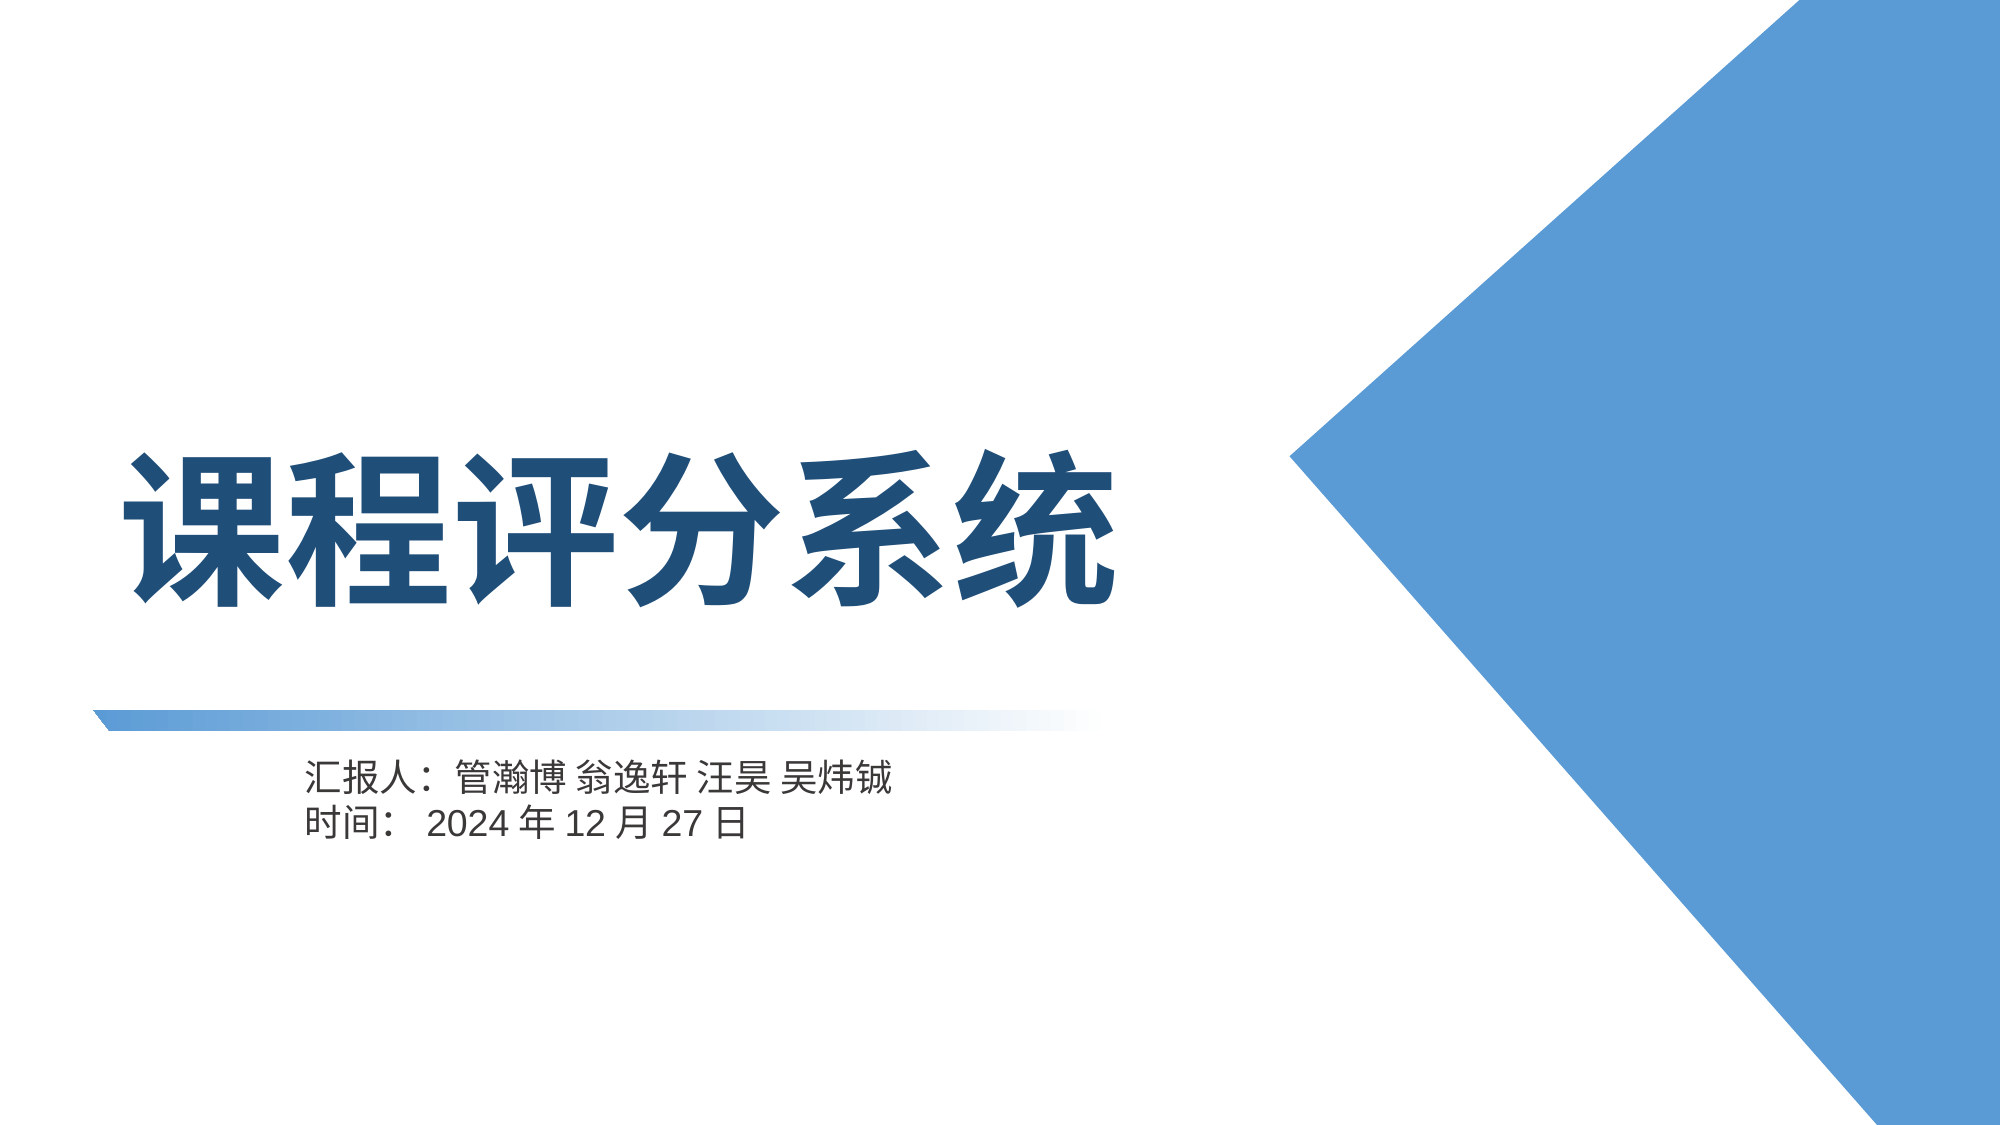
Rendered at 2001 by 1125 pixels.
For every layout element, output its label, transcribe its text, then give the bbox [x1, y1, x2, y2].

text_box 汇报人：管瀚博 翁逸轩 汪昊 吴炜铖 时间：2024年12月27日 [290, 746, 1079, 852]
text_box [91, 708, 1116, 732]
text_box 课程评分系统 [104, 418, 1290, 633]
text_box [1289, 0, 2000, 1125]
